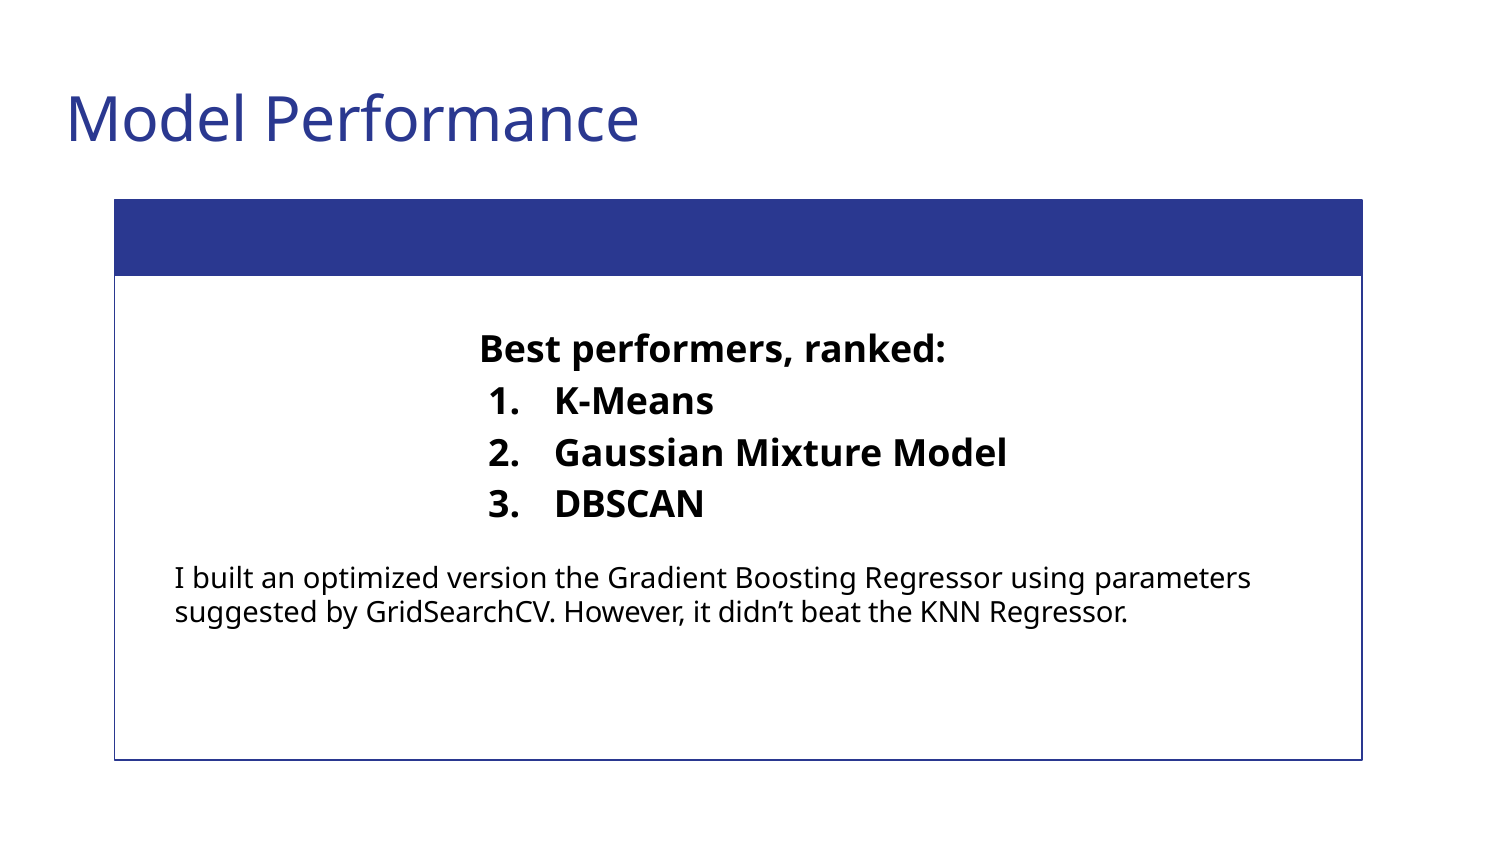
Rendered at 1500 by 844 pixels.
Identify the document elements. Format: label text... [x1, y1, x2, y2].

title Model Performance [63, 76, 1425, 220]
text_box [113, 198, 1363, 762]
